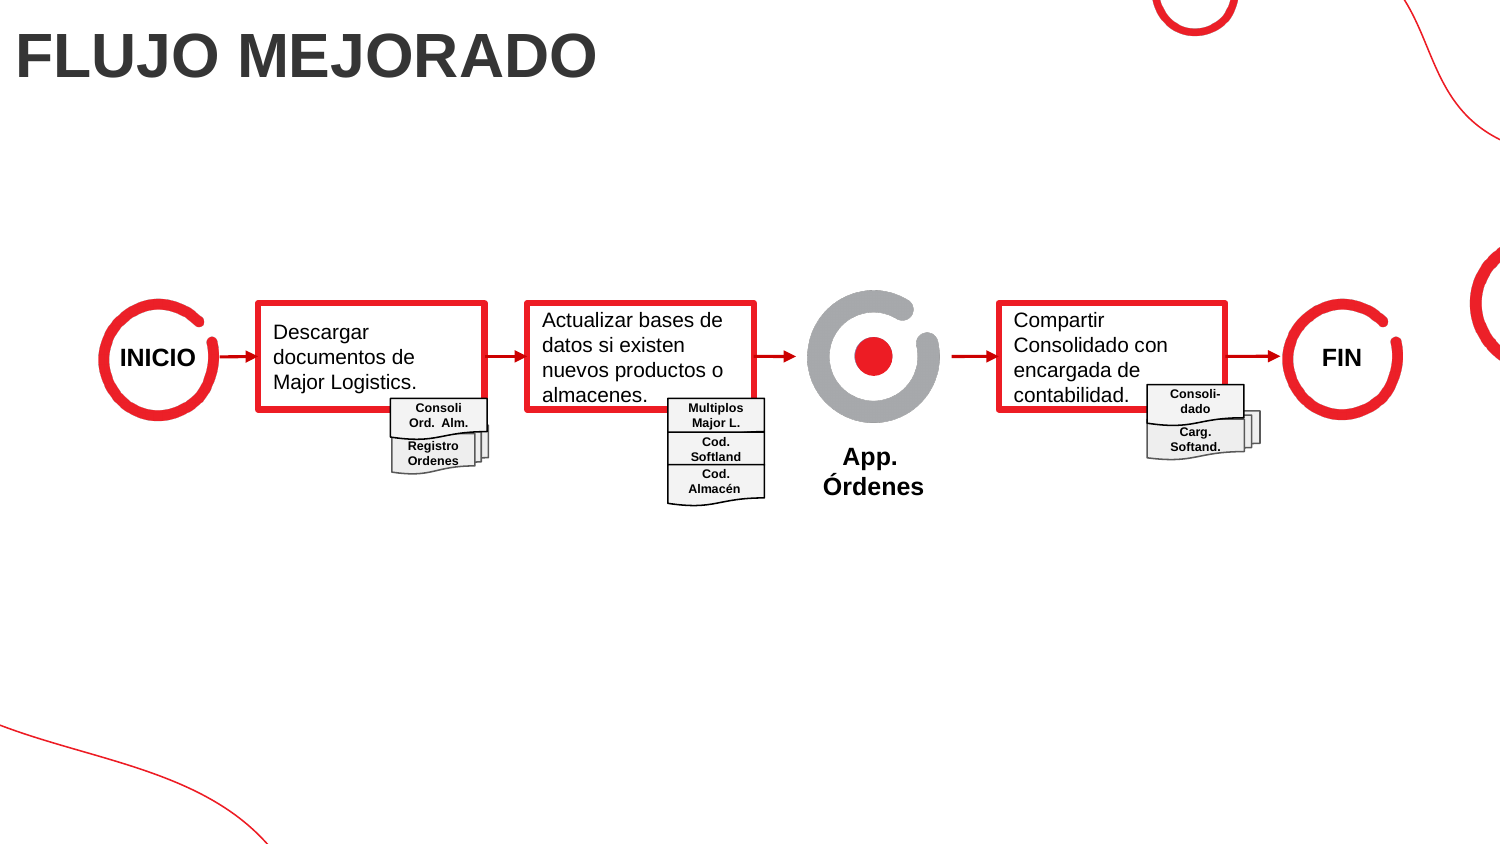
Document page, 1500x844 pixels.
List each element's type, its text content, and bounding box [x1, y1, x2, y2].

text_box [0, 507, 363, 844]
text_box Consoli Ord. Alm. [390, 398, 488, 440]
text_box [1239, 0, 1500, 161]
text_box App. Órdenes [804, 449, 943, 516]
picture [1150, 0, 1240, 37]
picture [1467, 233, 1500, 373]
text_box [795, 271, 952, 442]
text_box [95, 297, 220, 422]
text_box Cod. Softland [667, 432, 765, 464]
text_box Descargar documentos de Major Logistics. [258, 303, 485, 410]
text_box Multiplos Major L. [667, 398, 765, 432]
text_box Compartir Consolidado con encargada de contabilidad. [998, 303, 1226, 410]
text_box Consoli- dado [1147, 384, 1244, 426]
text_box Carg. Softand. [1147, 410, 1261, 460]
text_box FLUJO MEJORADO [0, 0, 1234, 105]
text_box Actualizar bases de datos si existen nuevos productos o almacenes. [527, 303, 754, 410]
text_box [1279, 296, 1404, 421]
text_box Cod. Almacén [667, 464, 765, 506]
text_box Registro Ordenes [391, 425, 489, 474]
